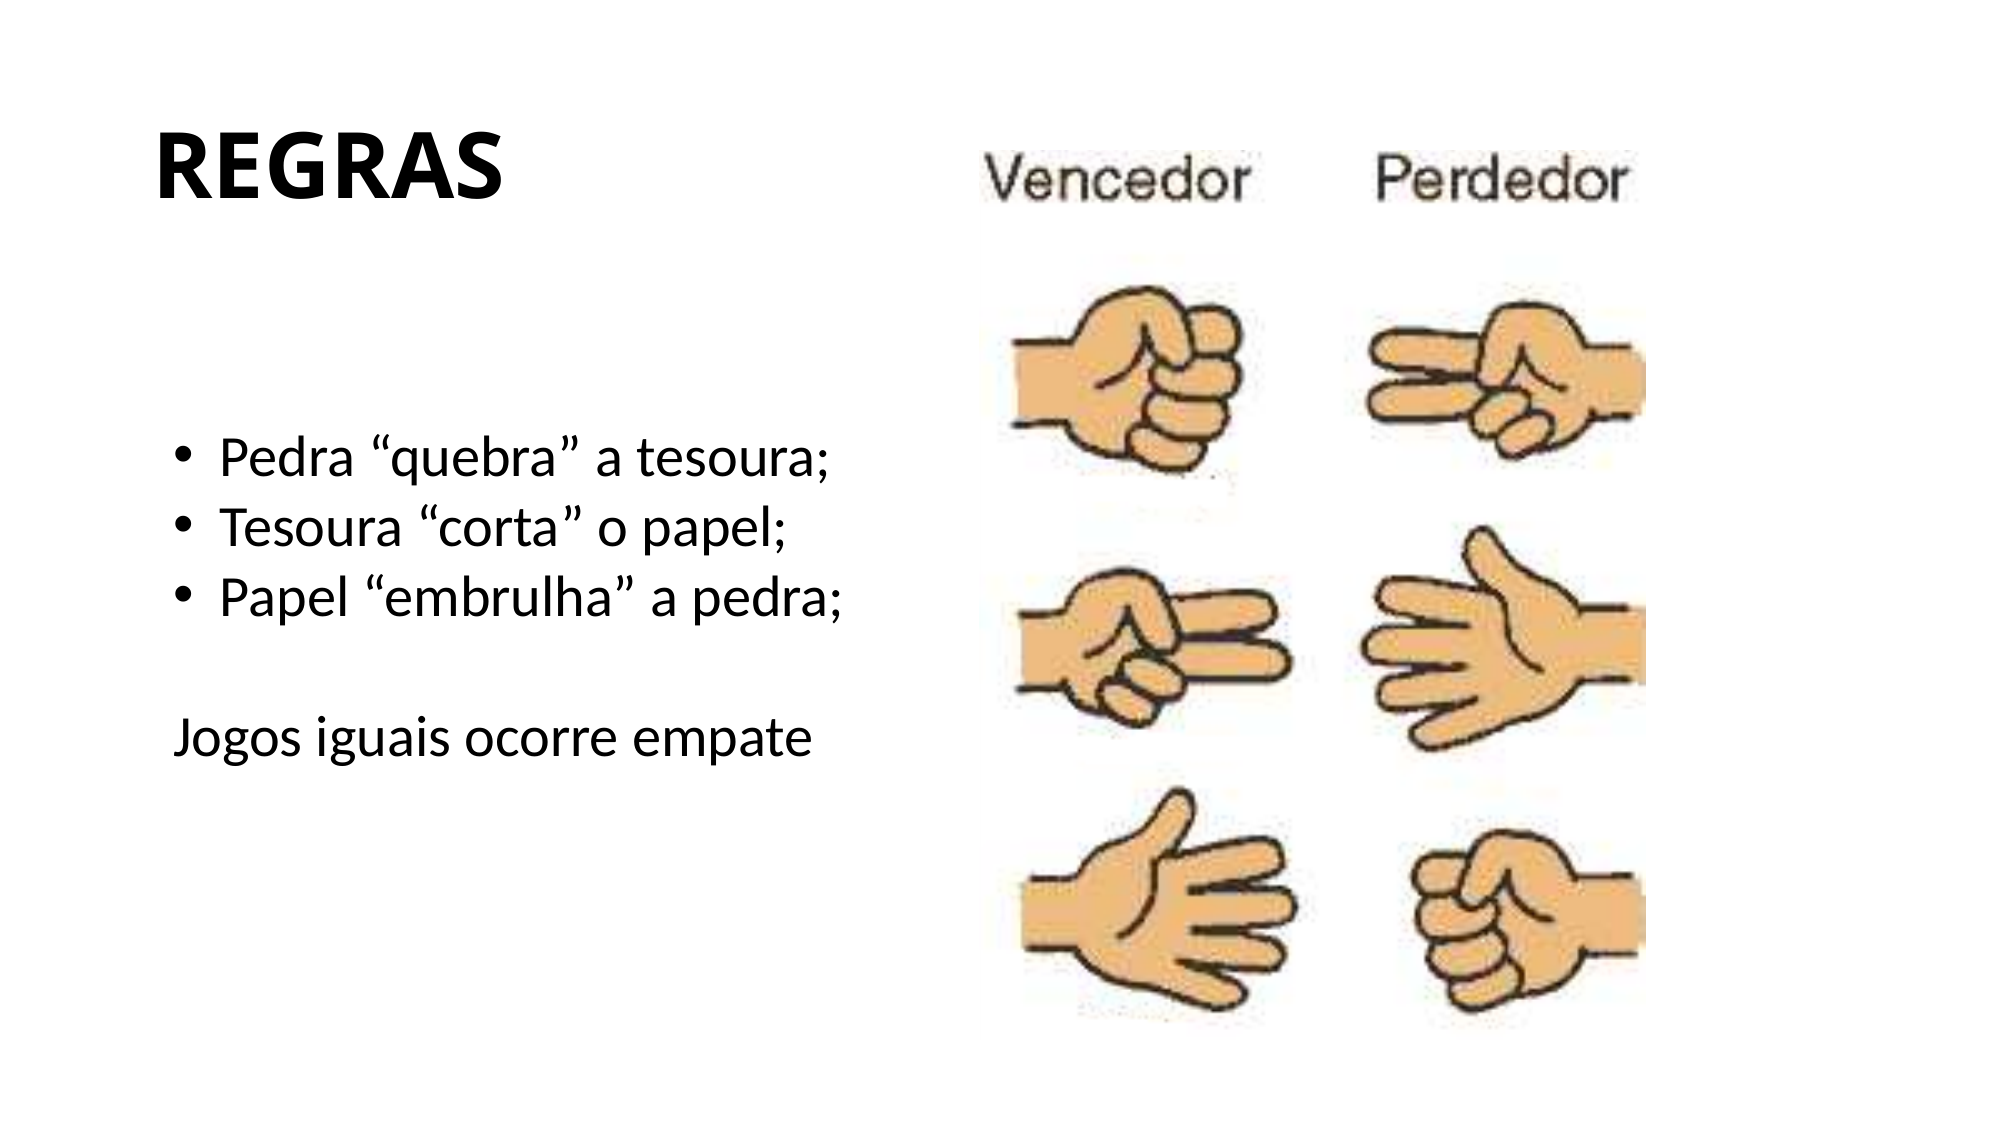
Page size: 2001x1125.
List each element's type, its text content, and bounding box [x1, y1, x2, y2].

text_box Pedra “quebra” a tesoura; Tesoura “corta” o papel; Papel “embrulha” a pedra; Jogos iguais ocorre empate [158, 410, 860, 776]
title REGRAS [137, 59, 1863, 278]
picture [979, 150, 1646, 1040]
